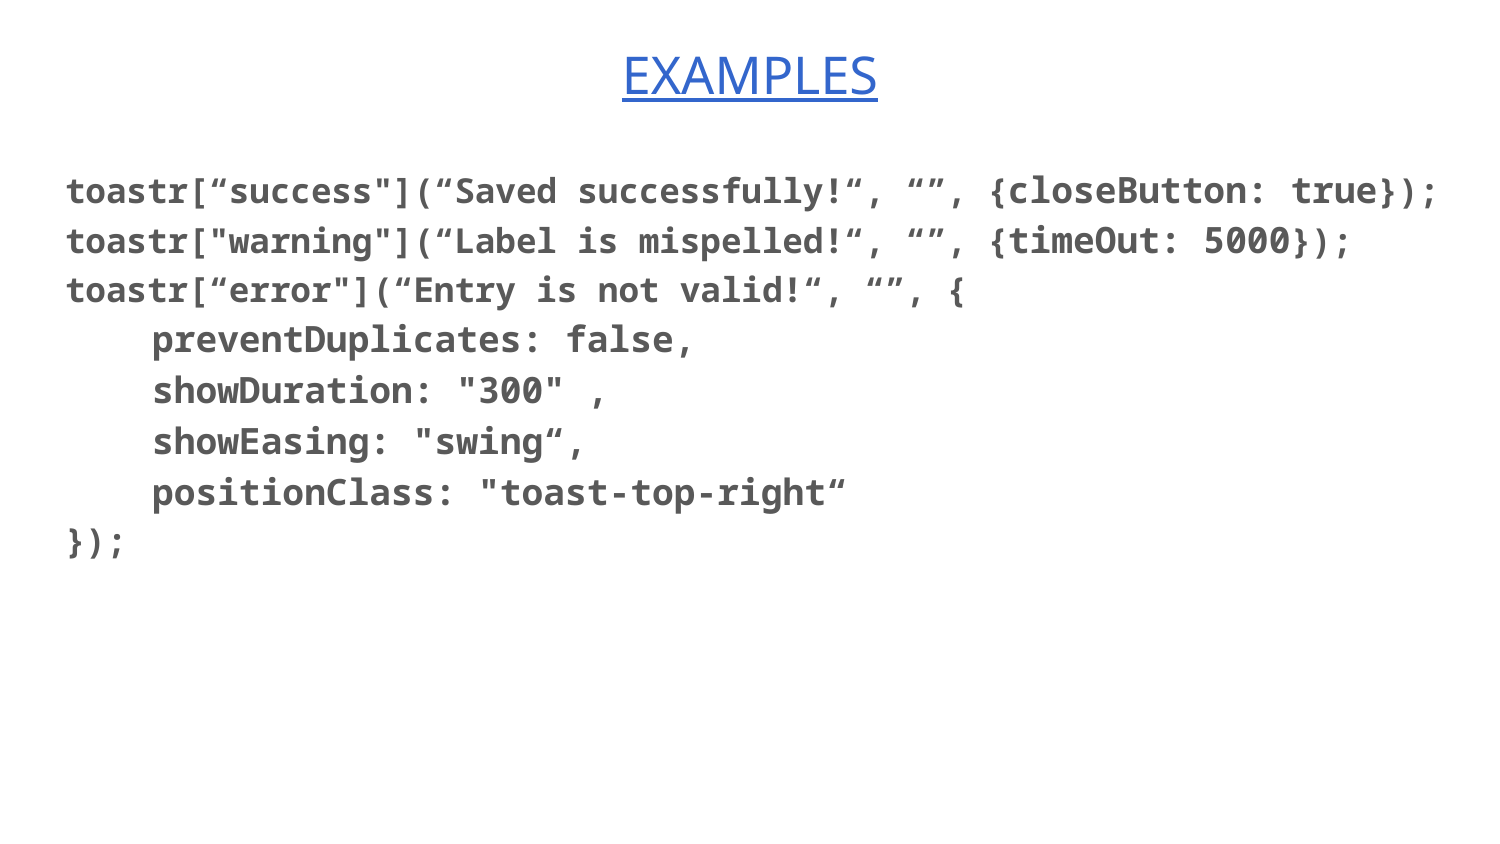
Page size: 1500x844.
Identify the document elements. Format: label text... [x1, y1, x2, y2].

title EXAMPLES [0, 37, 1500, 110]
subtitle toastr[“success"](“Saved successfully!“, “”, {closeButton: true}); toastr["warning"](“Label is mispelled!“, “”, {timeOut: 5000}); toastr[“error"](“Entry is not valid!“, “”, { preventDuplicates: false, showDuration: "300" , showEasing: "swing“, positionClass: "toast-top-right“ }); [50, 159, 1463, 610]
